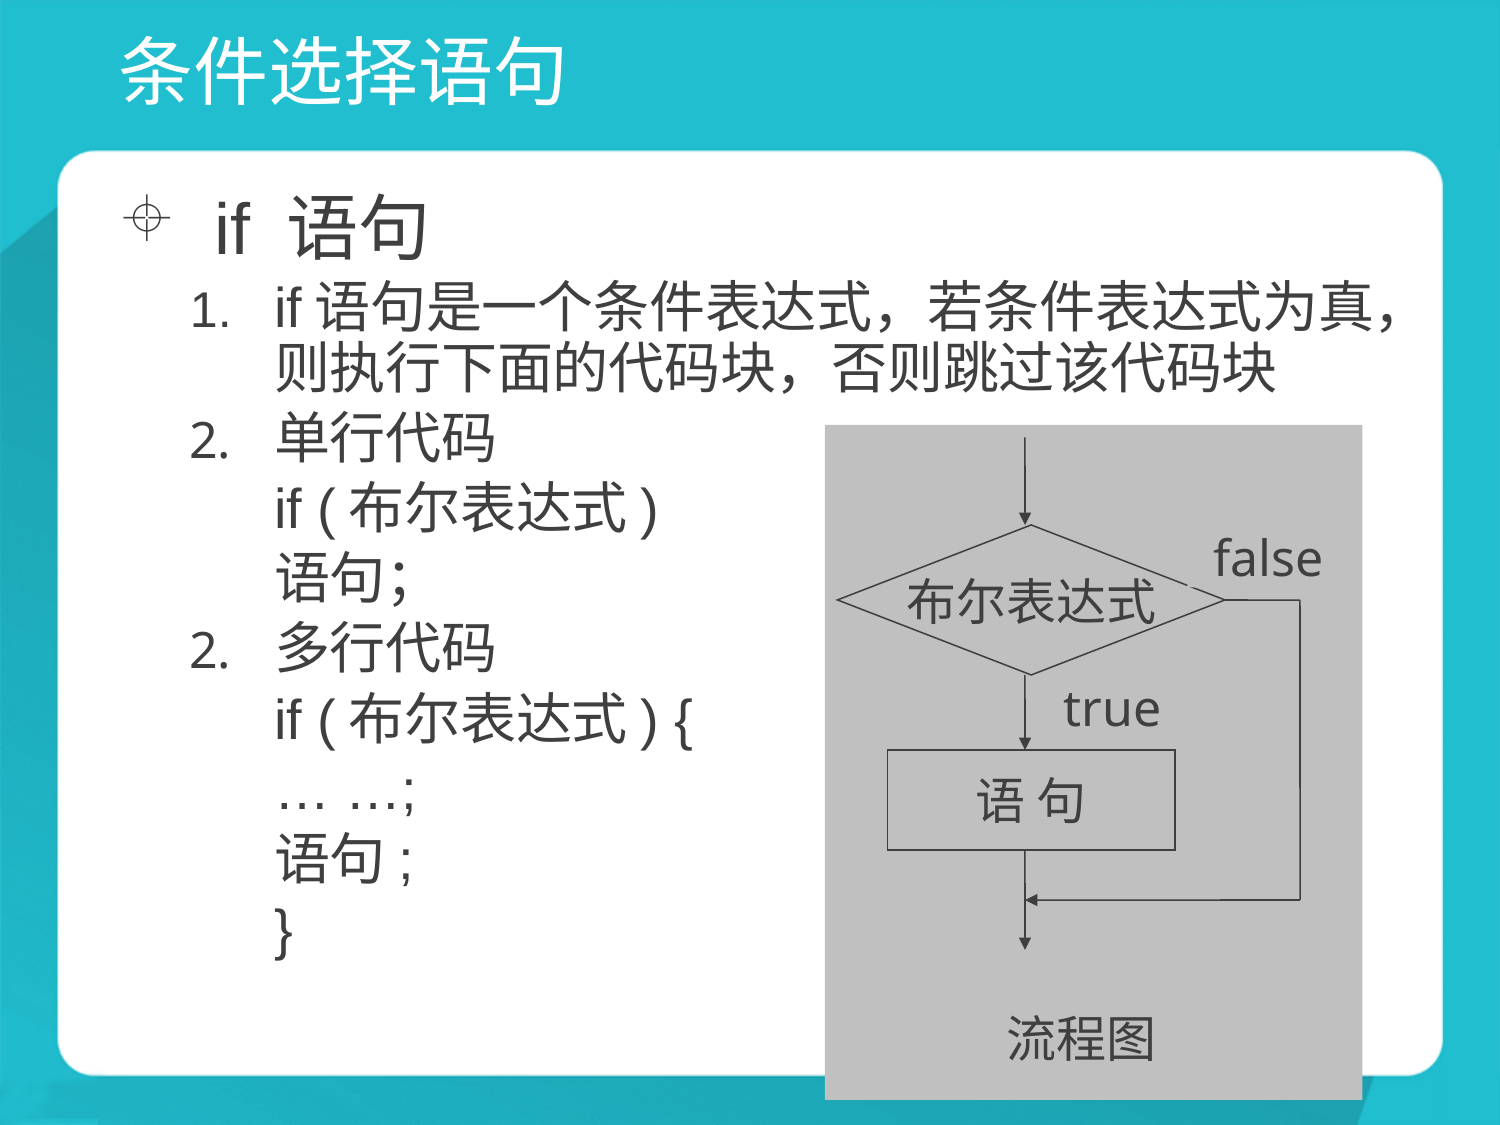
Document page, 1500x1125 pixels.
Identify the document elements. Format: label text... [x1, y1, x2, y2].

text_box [824, 424, 1363, 1100]
picture [0, 0, 1500, 1125]
list if 语句 if语句是一个条件表达式，若条件表达式为真，则执行下面的代码块，否则跳过该代码块 单行代码 if (布尔表达式) 语句； 多行代码 if (布尔表达式) { … …; 语句; } [103, 184, 1397, 1024]
title 条件选择语句 [103, 0, 1397, 150]
